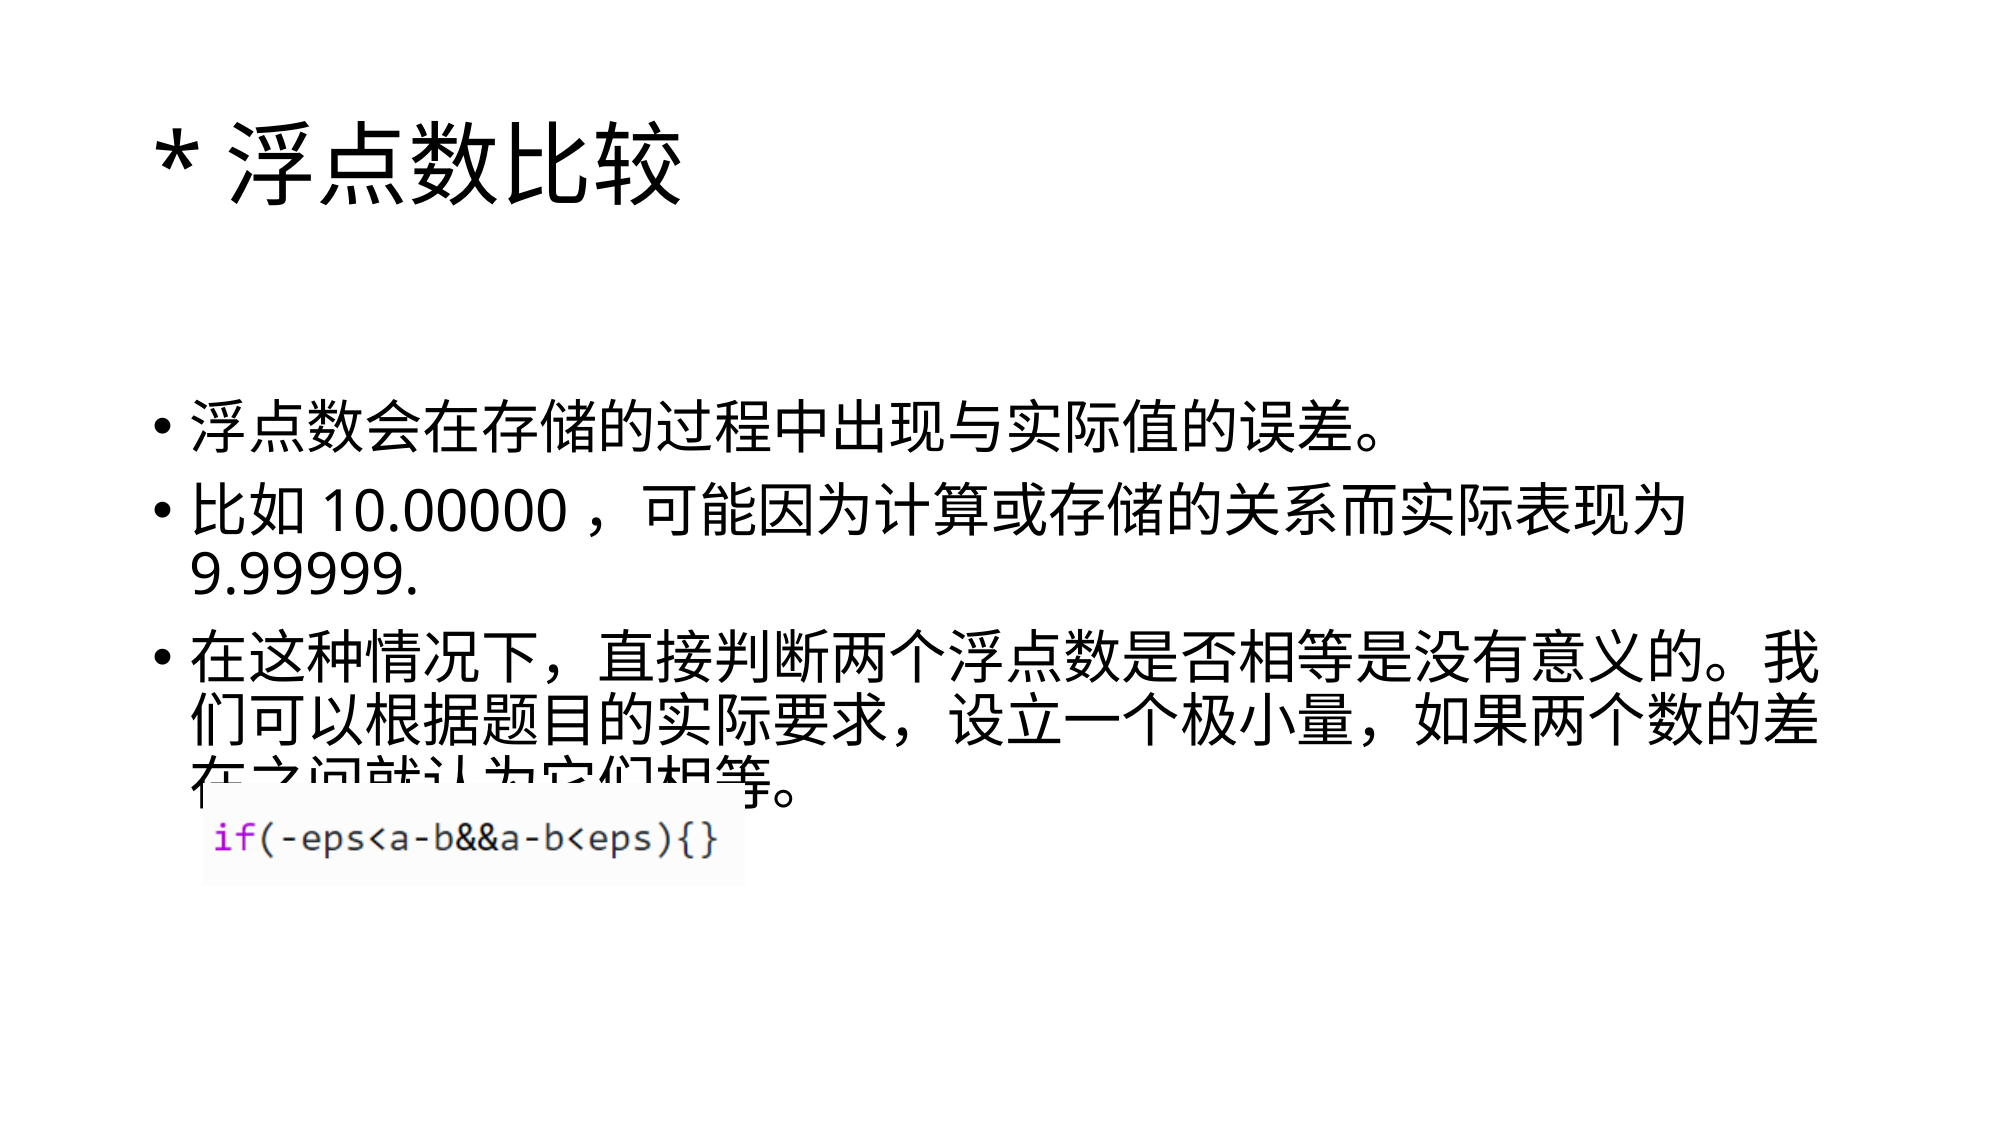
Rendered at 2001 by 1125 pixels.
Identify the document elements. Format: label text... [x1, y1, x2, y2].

title *浮点数比较 [137, 59, 1863, 278]
picture [202, 783, 745, 886]
